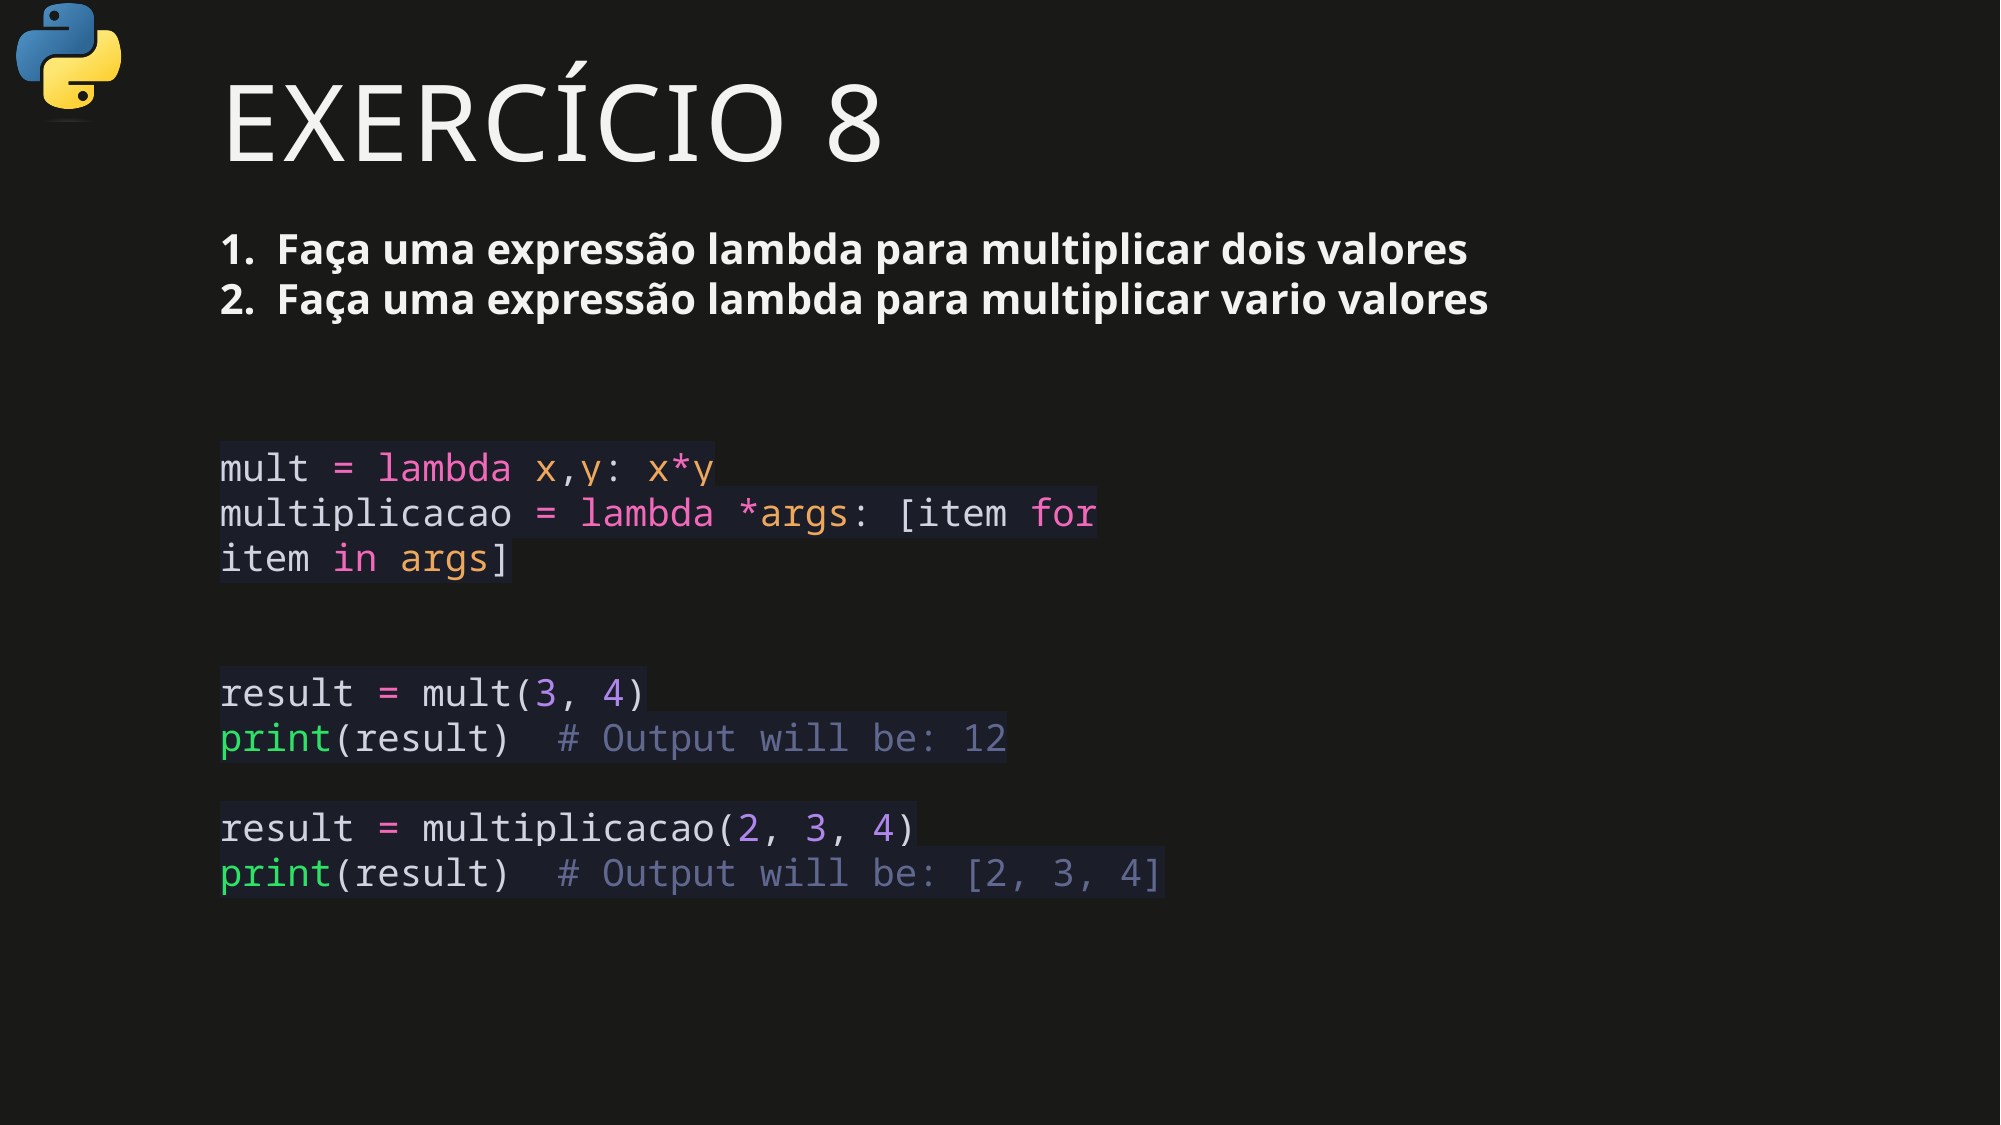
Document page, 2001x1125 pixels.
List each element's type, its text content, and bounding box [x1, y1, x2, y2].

text_box Faça uma expressão lambda para multiplicar dois valores Faça uma expressão lambda para multiplicar vario valores [205, 215, 1960, 331]
title Exercício 8 [205, 62, 1875, 215]
text_box mult = lambda x,y: x*y multiplicacao = lambda *args: [item for item in args] result = mult(3, 4) print(result) # Output will be: 12 result = multiplicacao(2, 3, 4) print(result) # Output will be: [2, 3, 4] [205, 436, 1206, 902]
picture [16, 3, 125, 123]
